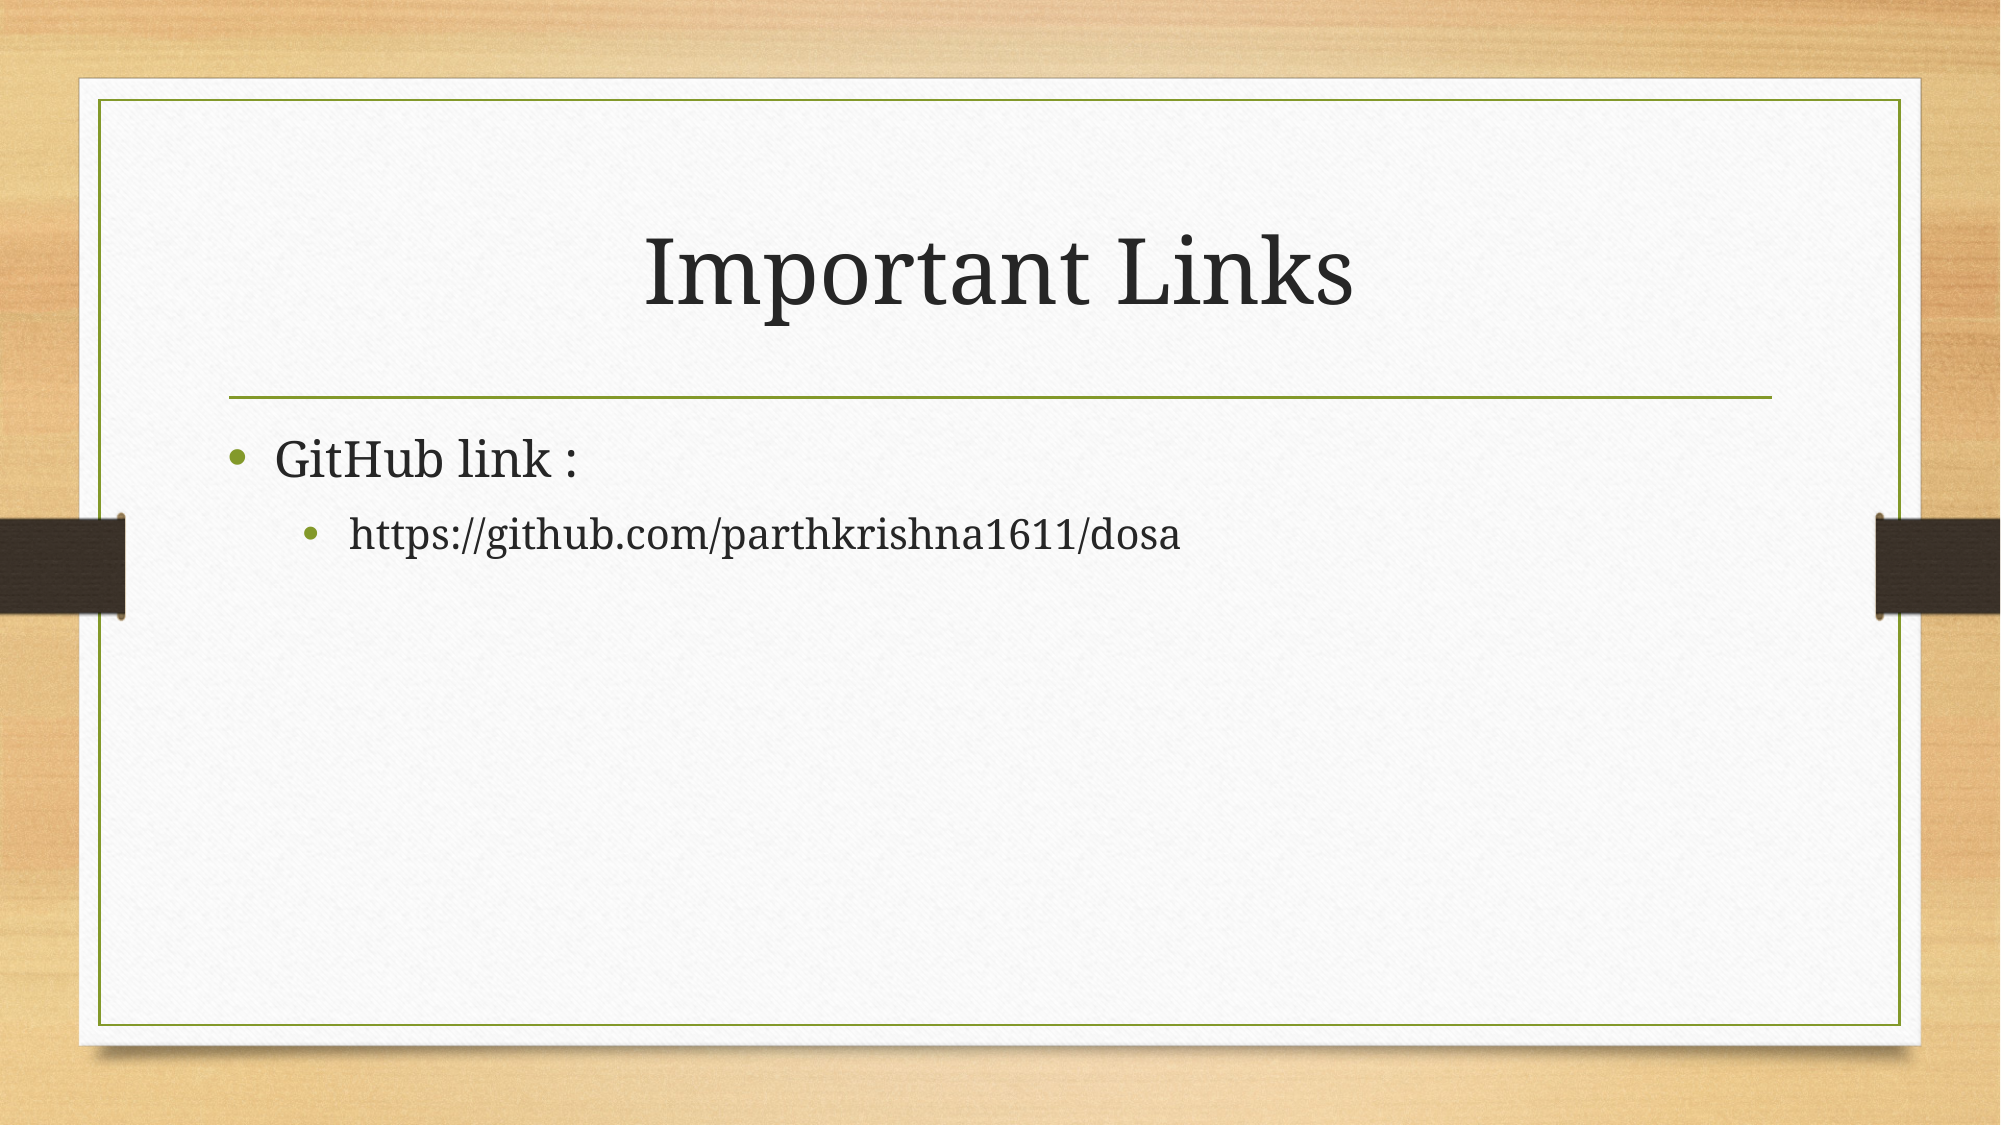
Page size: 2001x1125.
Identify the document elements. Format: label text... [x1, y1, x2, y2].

list GitHub link : https://github.com/parthkrishna1611/dosa [212, 419, 1788, 964]
picture [0, 0, 2001, 1125]
title Important Links [212, 161, 1788, 375]
